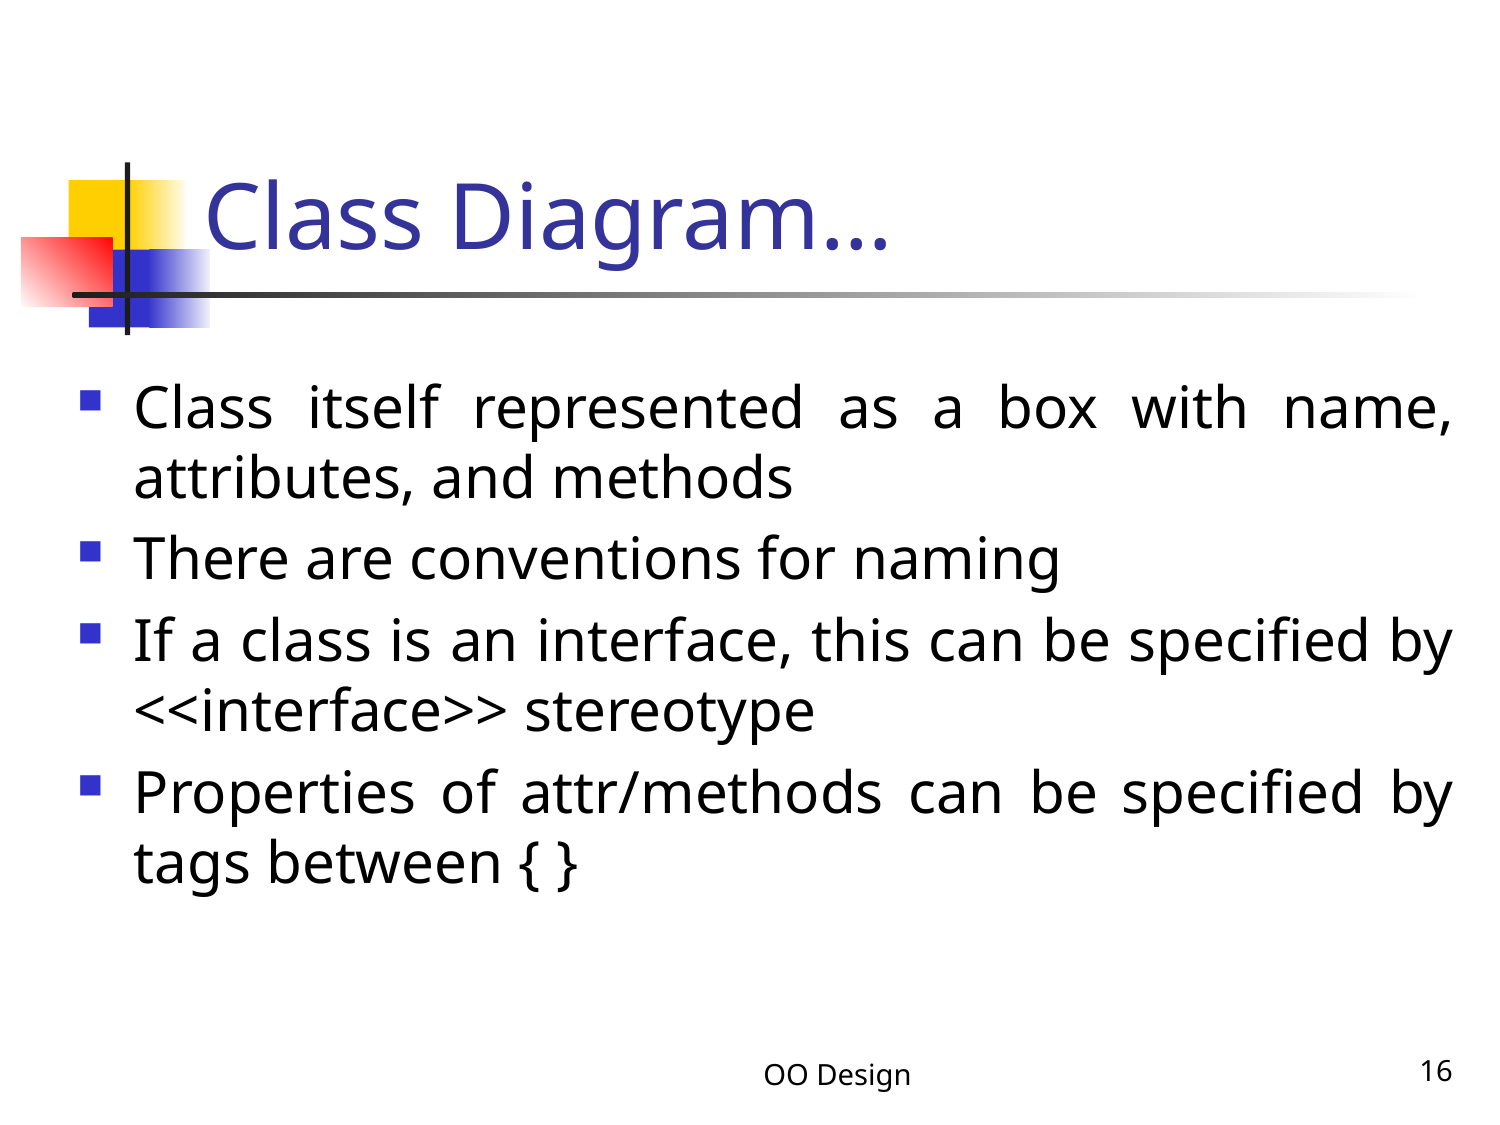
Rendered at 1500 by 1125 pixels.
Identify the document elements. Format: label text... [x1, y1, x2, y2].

footer OO Design [599, 1023, 1076, 1100]
title Class Diagram… [188, 34, 1468, 276]
list Class itself represented as a box with name, attributes, and methods There are conventions for naming If a class is an interface, this can be specified by <<interface>> stereotype Properties of attr/methods can be specified by tags between { } [62, 362, 1470, 1007]
slide_number 16 [1154, 1023, 1468, 1100]
